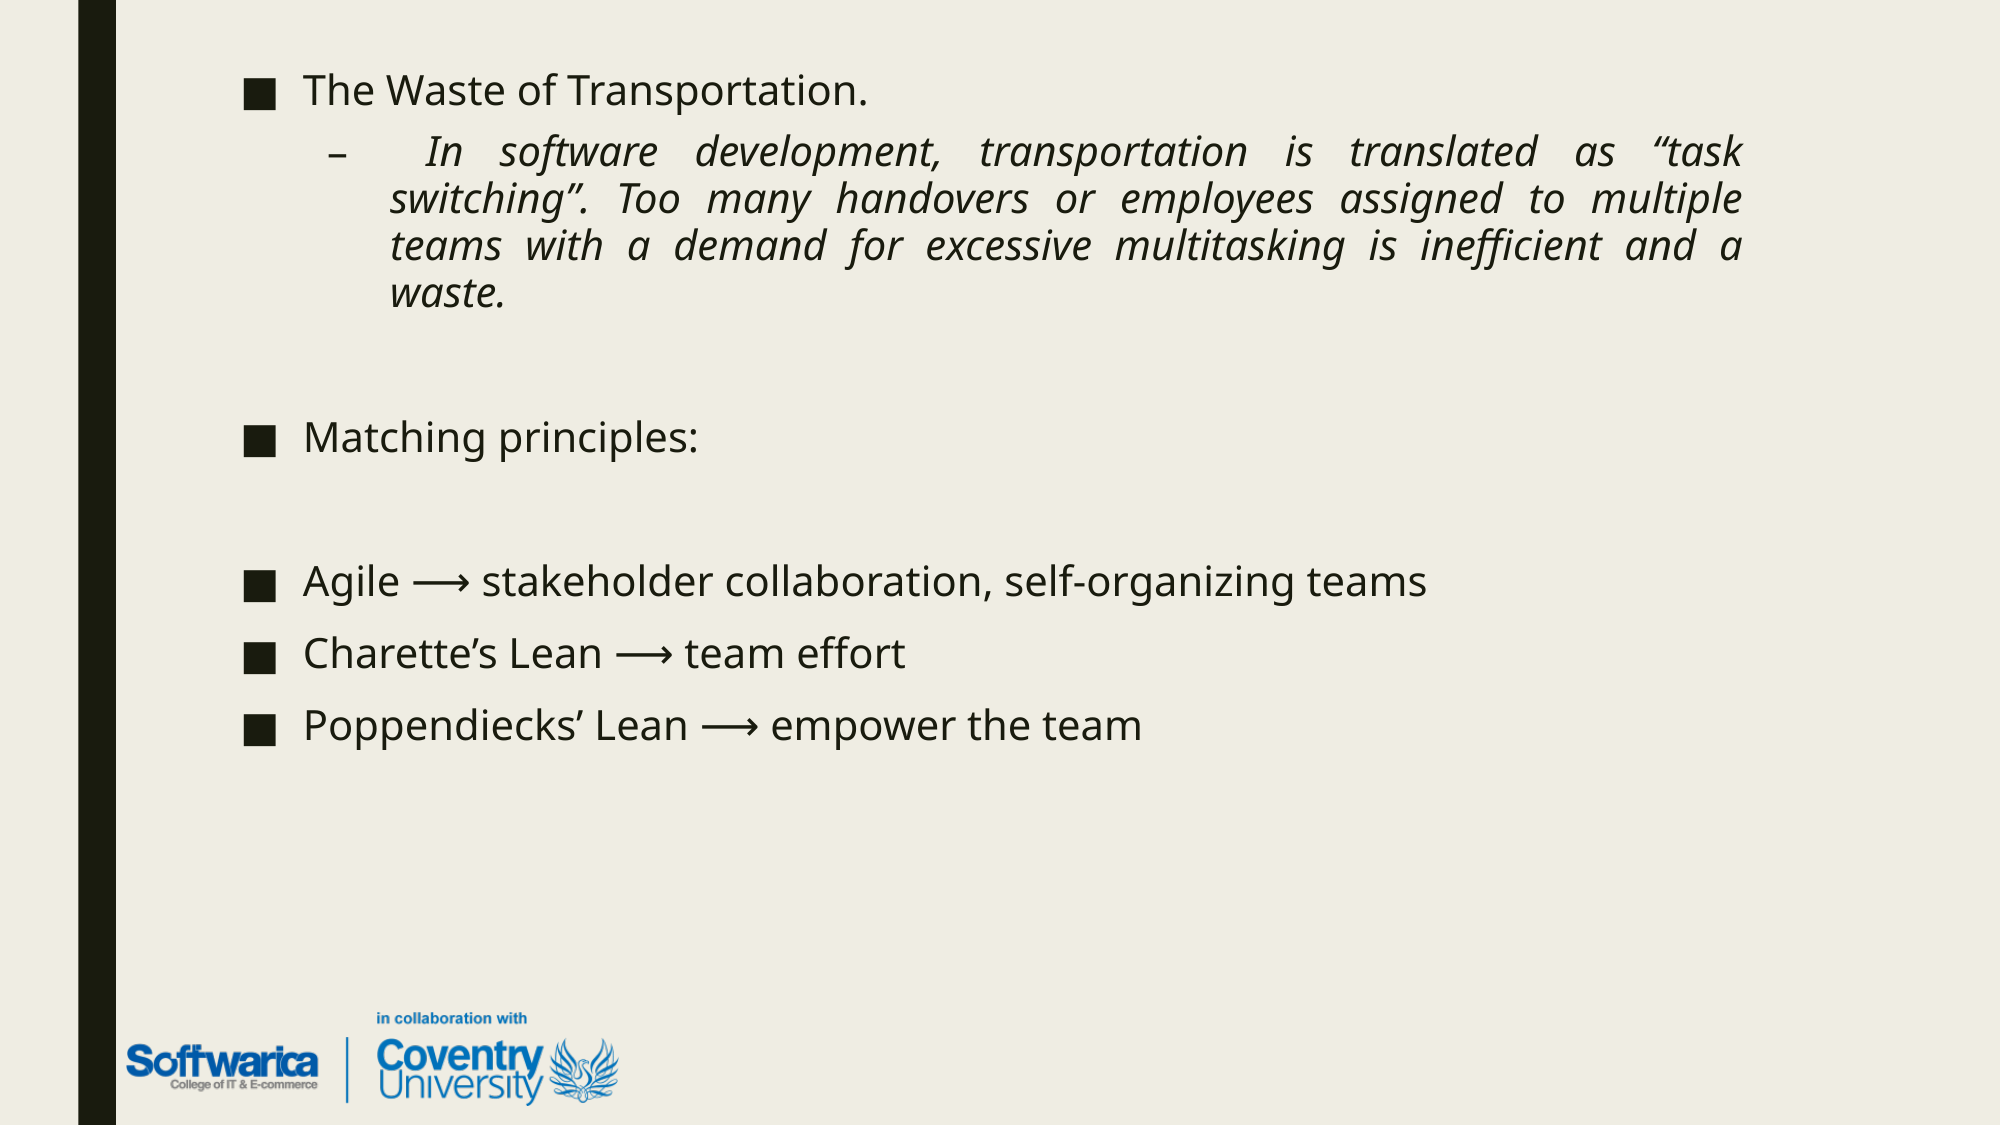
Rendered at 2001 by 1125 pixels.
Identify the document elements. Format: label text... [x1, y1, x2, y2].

list The Waste of Transportation. In software development, transportation is translated as “task switching”. Too many handovers or employees assigned to multiple teams with a demand for excessive multitasking is inefficient and a waste. Matching principles: Agile ⟶ stakeholder collaboration, self-organizing teams Charette’s Lean ⟶ team effort Poppendiecks’ Lean ⟶ empower the team [225, 60, 1759, 963]
picture [126, 1012, 619, 1106]
